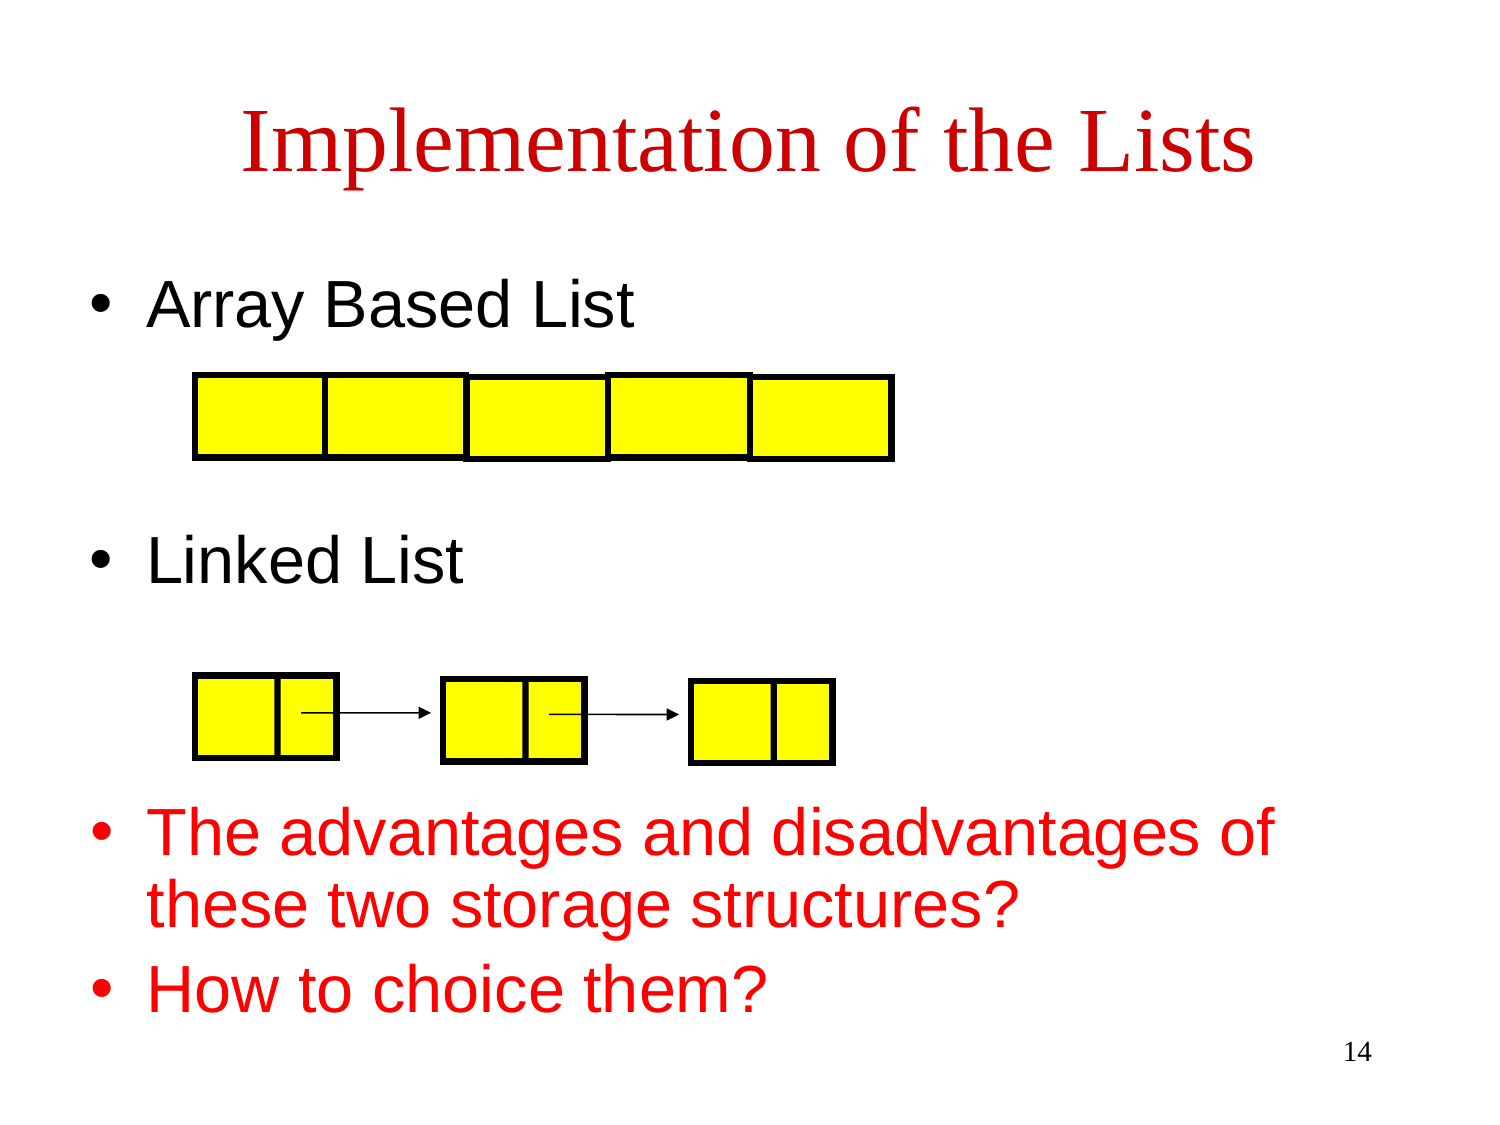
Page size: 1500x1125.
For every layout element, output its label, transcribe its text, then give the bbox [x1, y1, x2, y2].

text_box The advantages and disadvantages of these two storage structures? How to choice them? [75, 790, 1425, 981]
text_box [690, 680, 773, 764]
text_box [301, 706, 431, 720]
text_box [324, 374, 467, 458]
text_box [466, 376, 609, 460]
text_box [442, 679, 585, 762]
text_box [750, 376, 892, 460]
text_box [608, 374, 750, 458]
list Array Based List Linked List [74, 262, 1425, 791]
slide_number 14 [1074, 1024, 1388, 1101]
text_box [194, 374, 324, 458]
text_box [774, 680, 833, 764]
text_box [549, 708, 680, 721]
text_box [194, 675, 337, 759]
title Implementation of the Lists [74, 59, 1425, 211]
